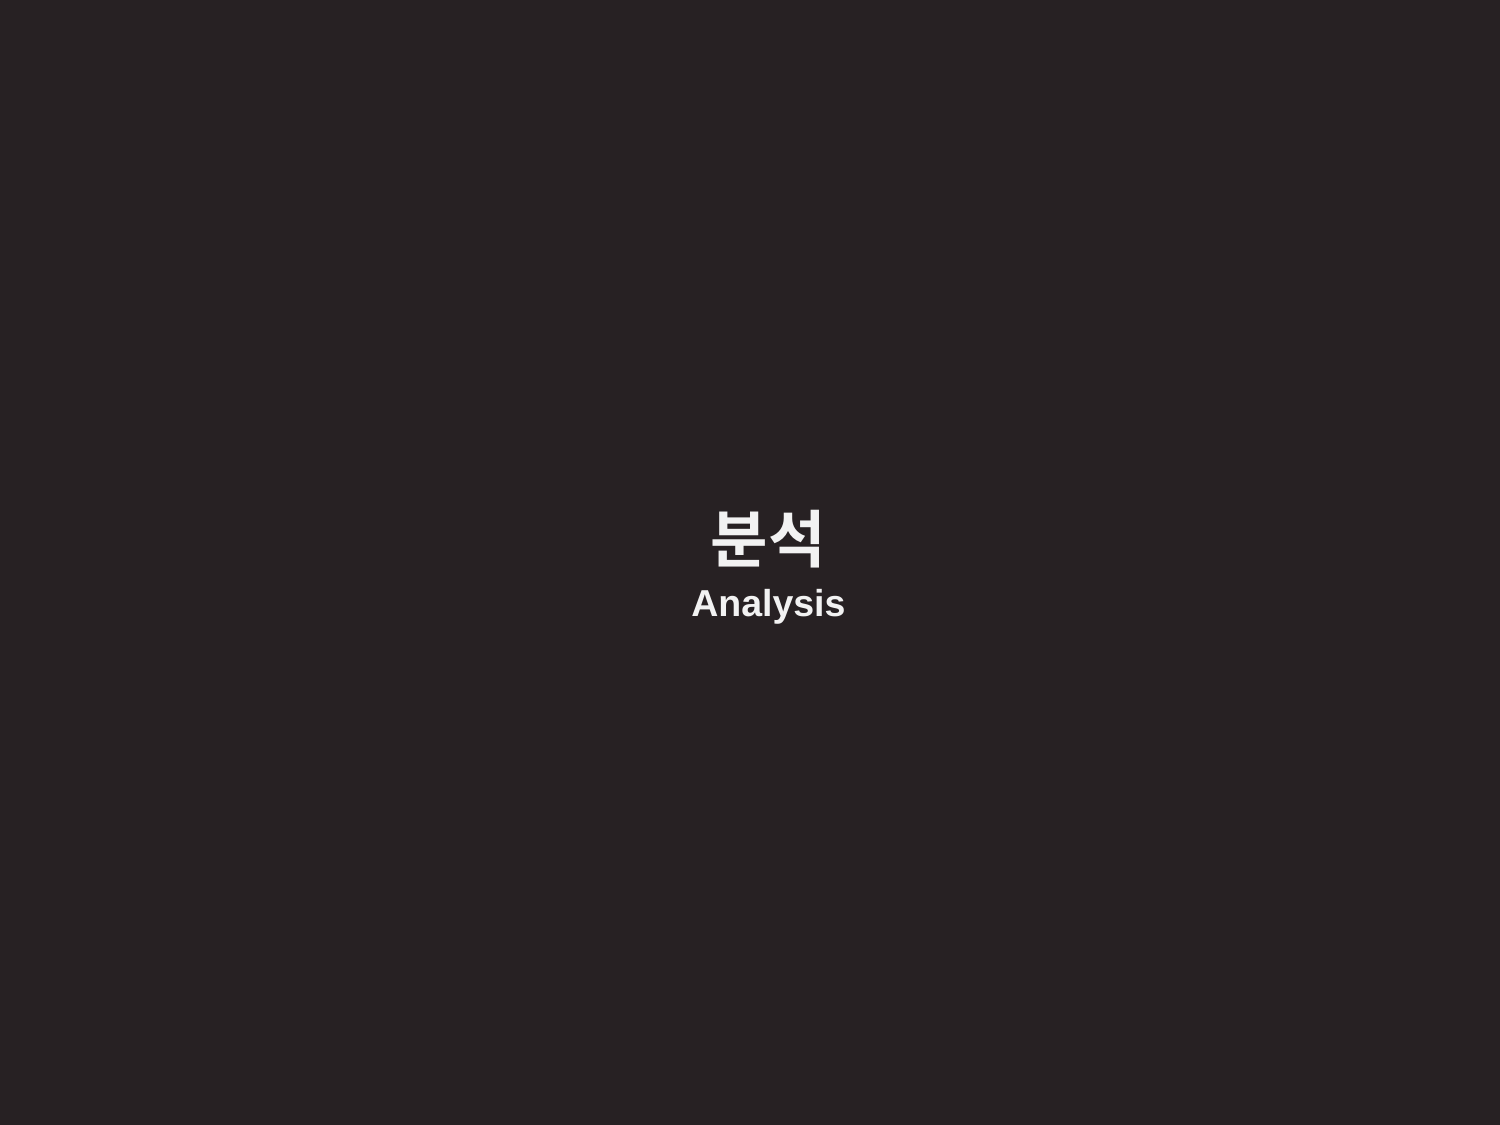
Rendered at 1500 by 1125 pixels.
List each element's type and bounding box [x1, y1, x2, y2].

text_box [609, 492, 928, 633]
